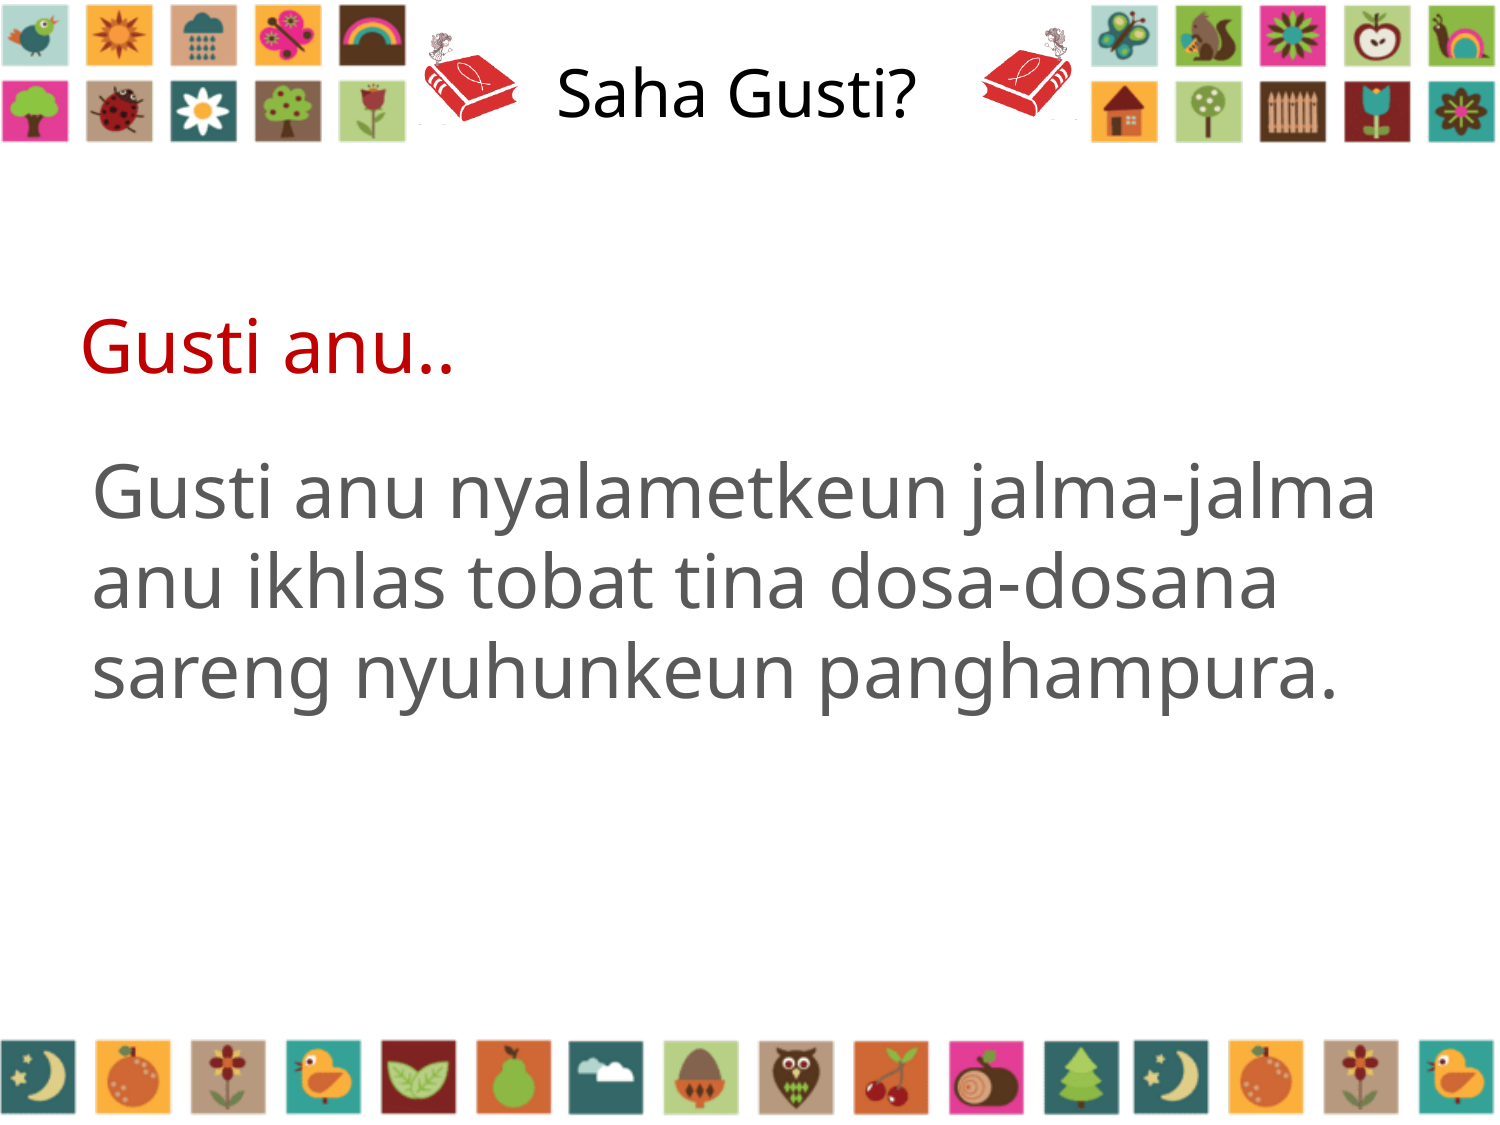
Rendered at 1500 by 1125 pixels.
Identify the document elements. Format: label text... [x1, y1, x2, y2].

picture [950, 3, 1500, 150]
text_box Saha Gusti? [425, 43, 1078, 139]
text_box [0, 1028, 1500, 1118]
text_box Gusti anu.. [64, 290, 1412, 396]
picture [0, 3, 550, 150]
text_box Gusti anu nyalametkeun jalma-jalma anu ikhlas tobat tina dosa-dosana sareng nyuhunkeun panghampura. [76, 436, 1436, 722]
